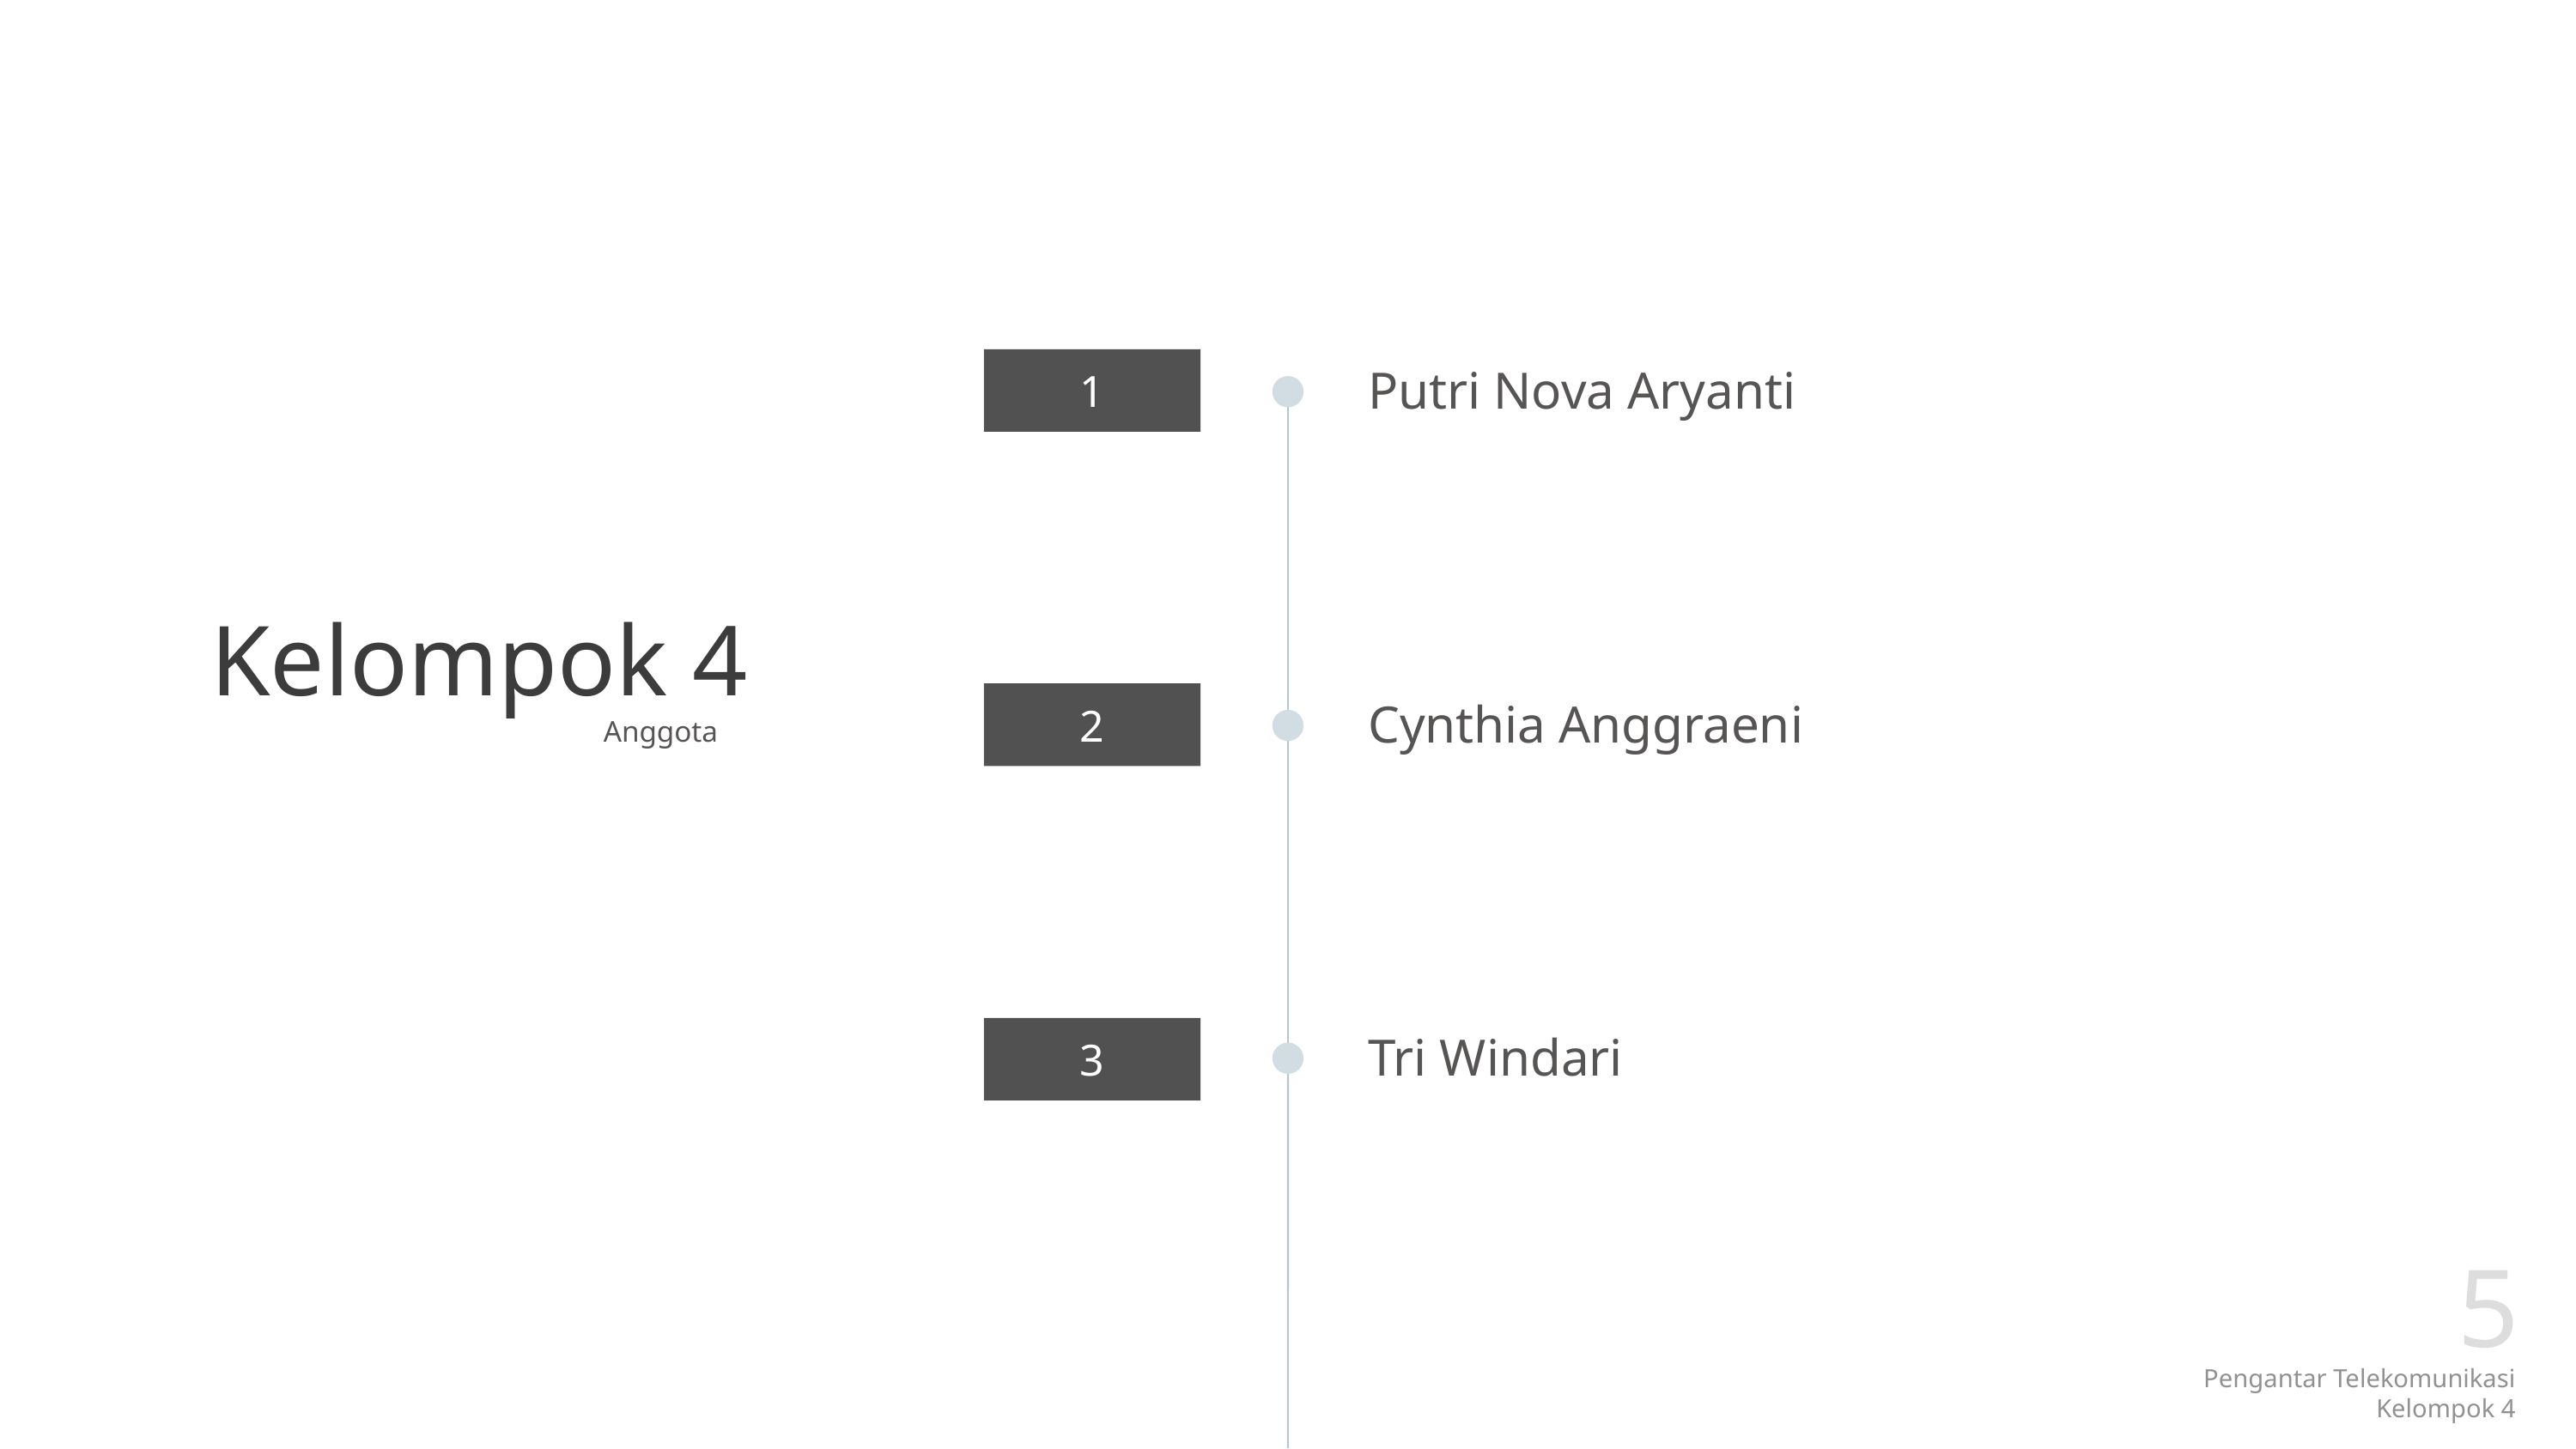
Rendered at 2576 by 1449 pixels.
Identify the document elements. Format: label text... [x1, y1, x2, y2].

list 3 [983, 1017, 1201, 1100]
footer Pengantar Telekomunikasi Kelompok 4 [1573, 1354, 2529, 1432]
list 1 [983, 349, 1201, 432]
list Putri Nova Aryanti [1355, 343, 2151, 426]
list Anggota [590, 687, 1266, 1182]
slide_number 5 [2150, 1250, 2532, 1393]
list Tri Windari [1355, 1009, 2151, 1093]
title Kelompok 4 [197, 298, 872, 724]
list Cynthia Anggraeni [1355, 676, 2151, 760]
list 2 [983, 683, 1201, 767]
